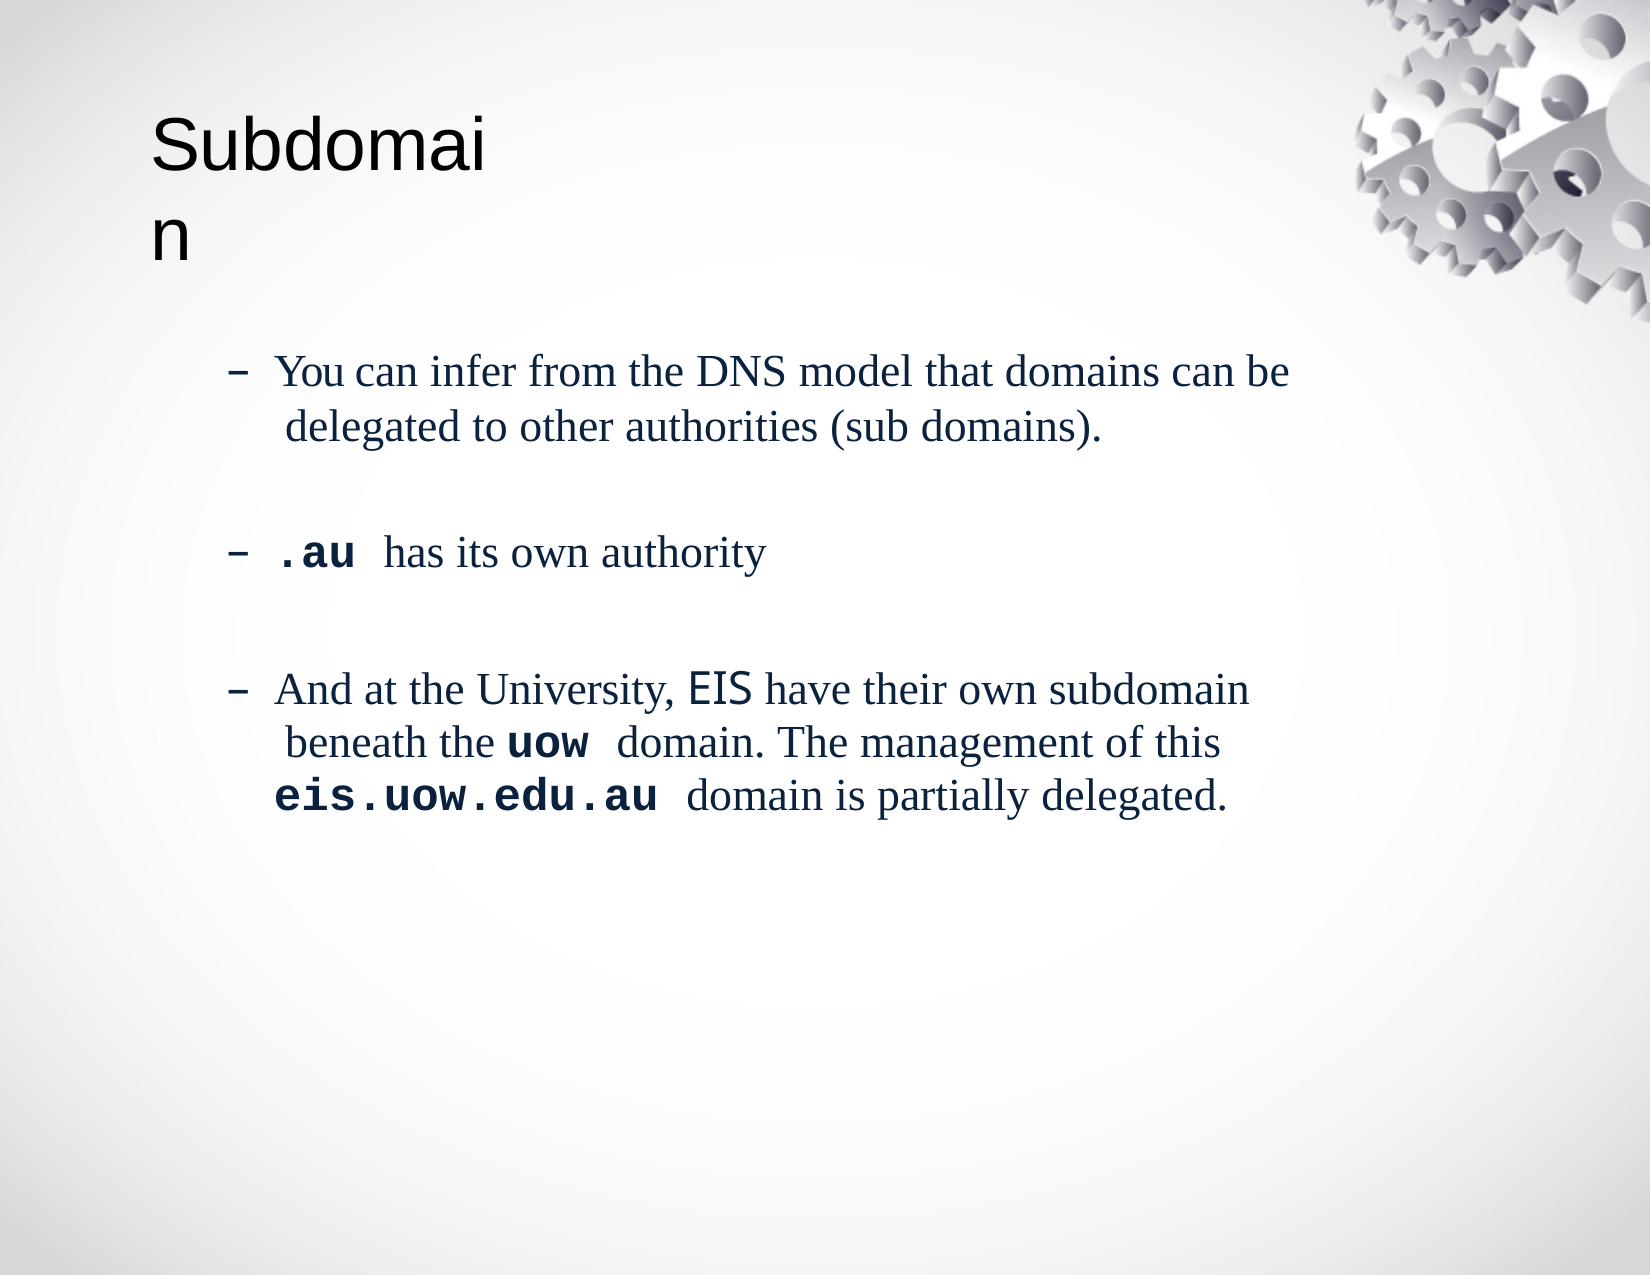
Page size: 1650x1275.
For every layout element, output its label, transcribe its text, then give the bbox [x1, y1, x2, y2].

text_box You can infer from the DNS model that domains can be delegated to other authorities (sub domains). .au has its own authority And at the University, EIS have their own subdomain beneath the uow domain. The management of this eis.uow.edu.au domain is partially delegated. [224, 338, 1298, 822]
picture [0, 0, 1650, 1275]
title Subdomain [147, 77, 494, 293]
